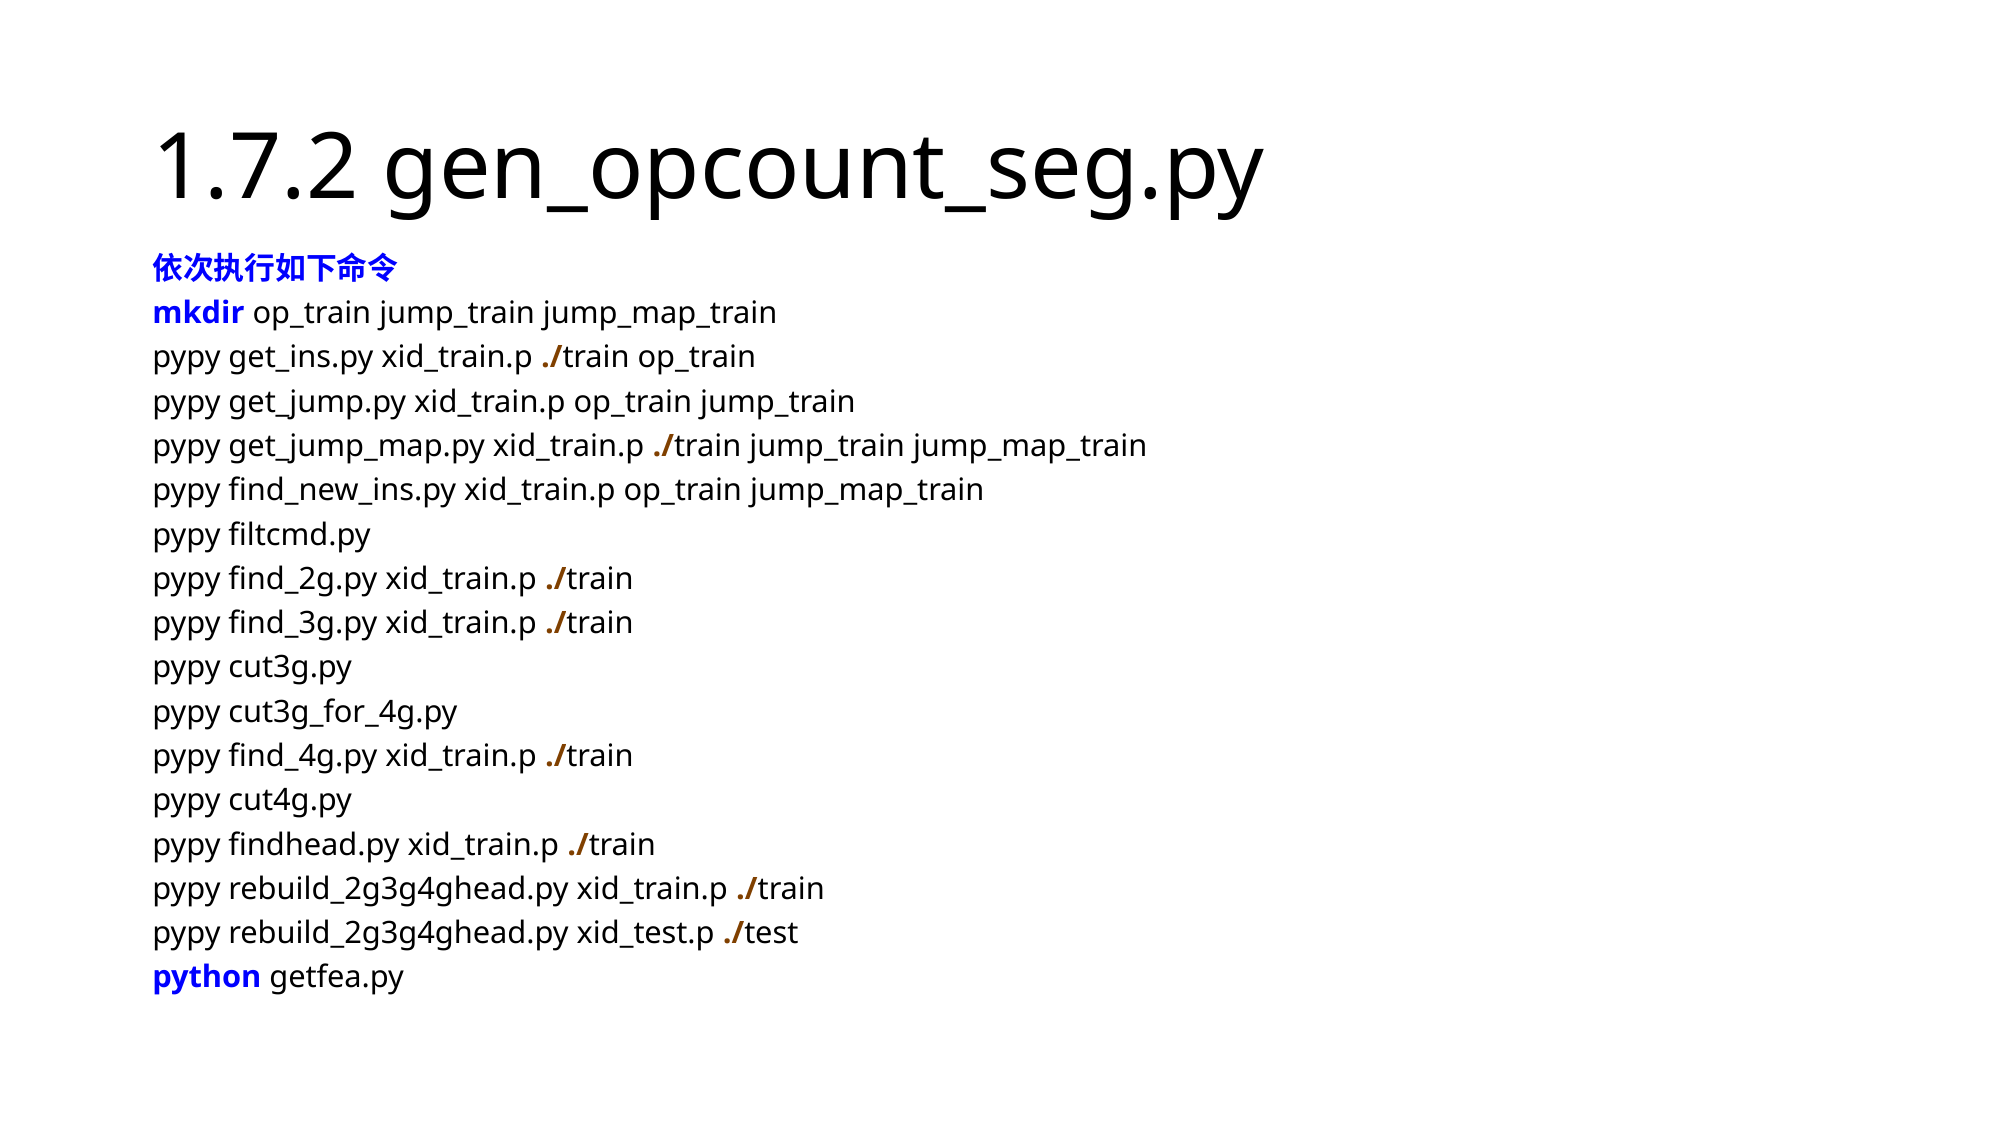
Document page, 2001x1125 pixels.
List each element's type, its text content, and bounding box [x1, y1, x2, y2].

list 依次执行如下命令 mkdir op_train jump_train jump_map_train pypy get_ins.py xid_train.p ./train op_train pypy get_jump.py xid_train.p op_train jump_train pypy get_jump_map.py xid_train.p ./train jump_train jump_map_train pypy find_new_ins.py xid_train.p op_train jump_map_train pypy filtcmd.py pypy find_2g.py xid_train.p ./train pypy find_3g.py xid_train.p ./train pypy cut3g.py pypy cut3g_for_4g.py pypy find_4g.py xid_train.p ./train pypy cut4g.py pypy findhead.py xid_train.p ./train pypy rebuild_2g3g4ghead.py xid_train.p ./train pypy rebuild_2g3g4ghead.py xid_test.p ./test python getfea.py [137, 245, 1863, 1014]
title 1.7.2 gen_opcount_seg.py [137, 59, 1863, 245]
